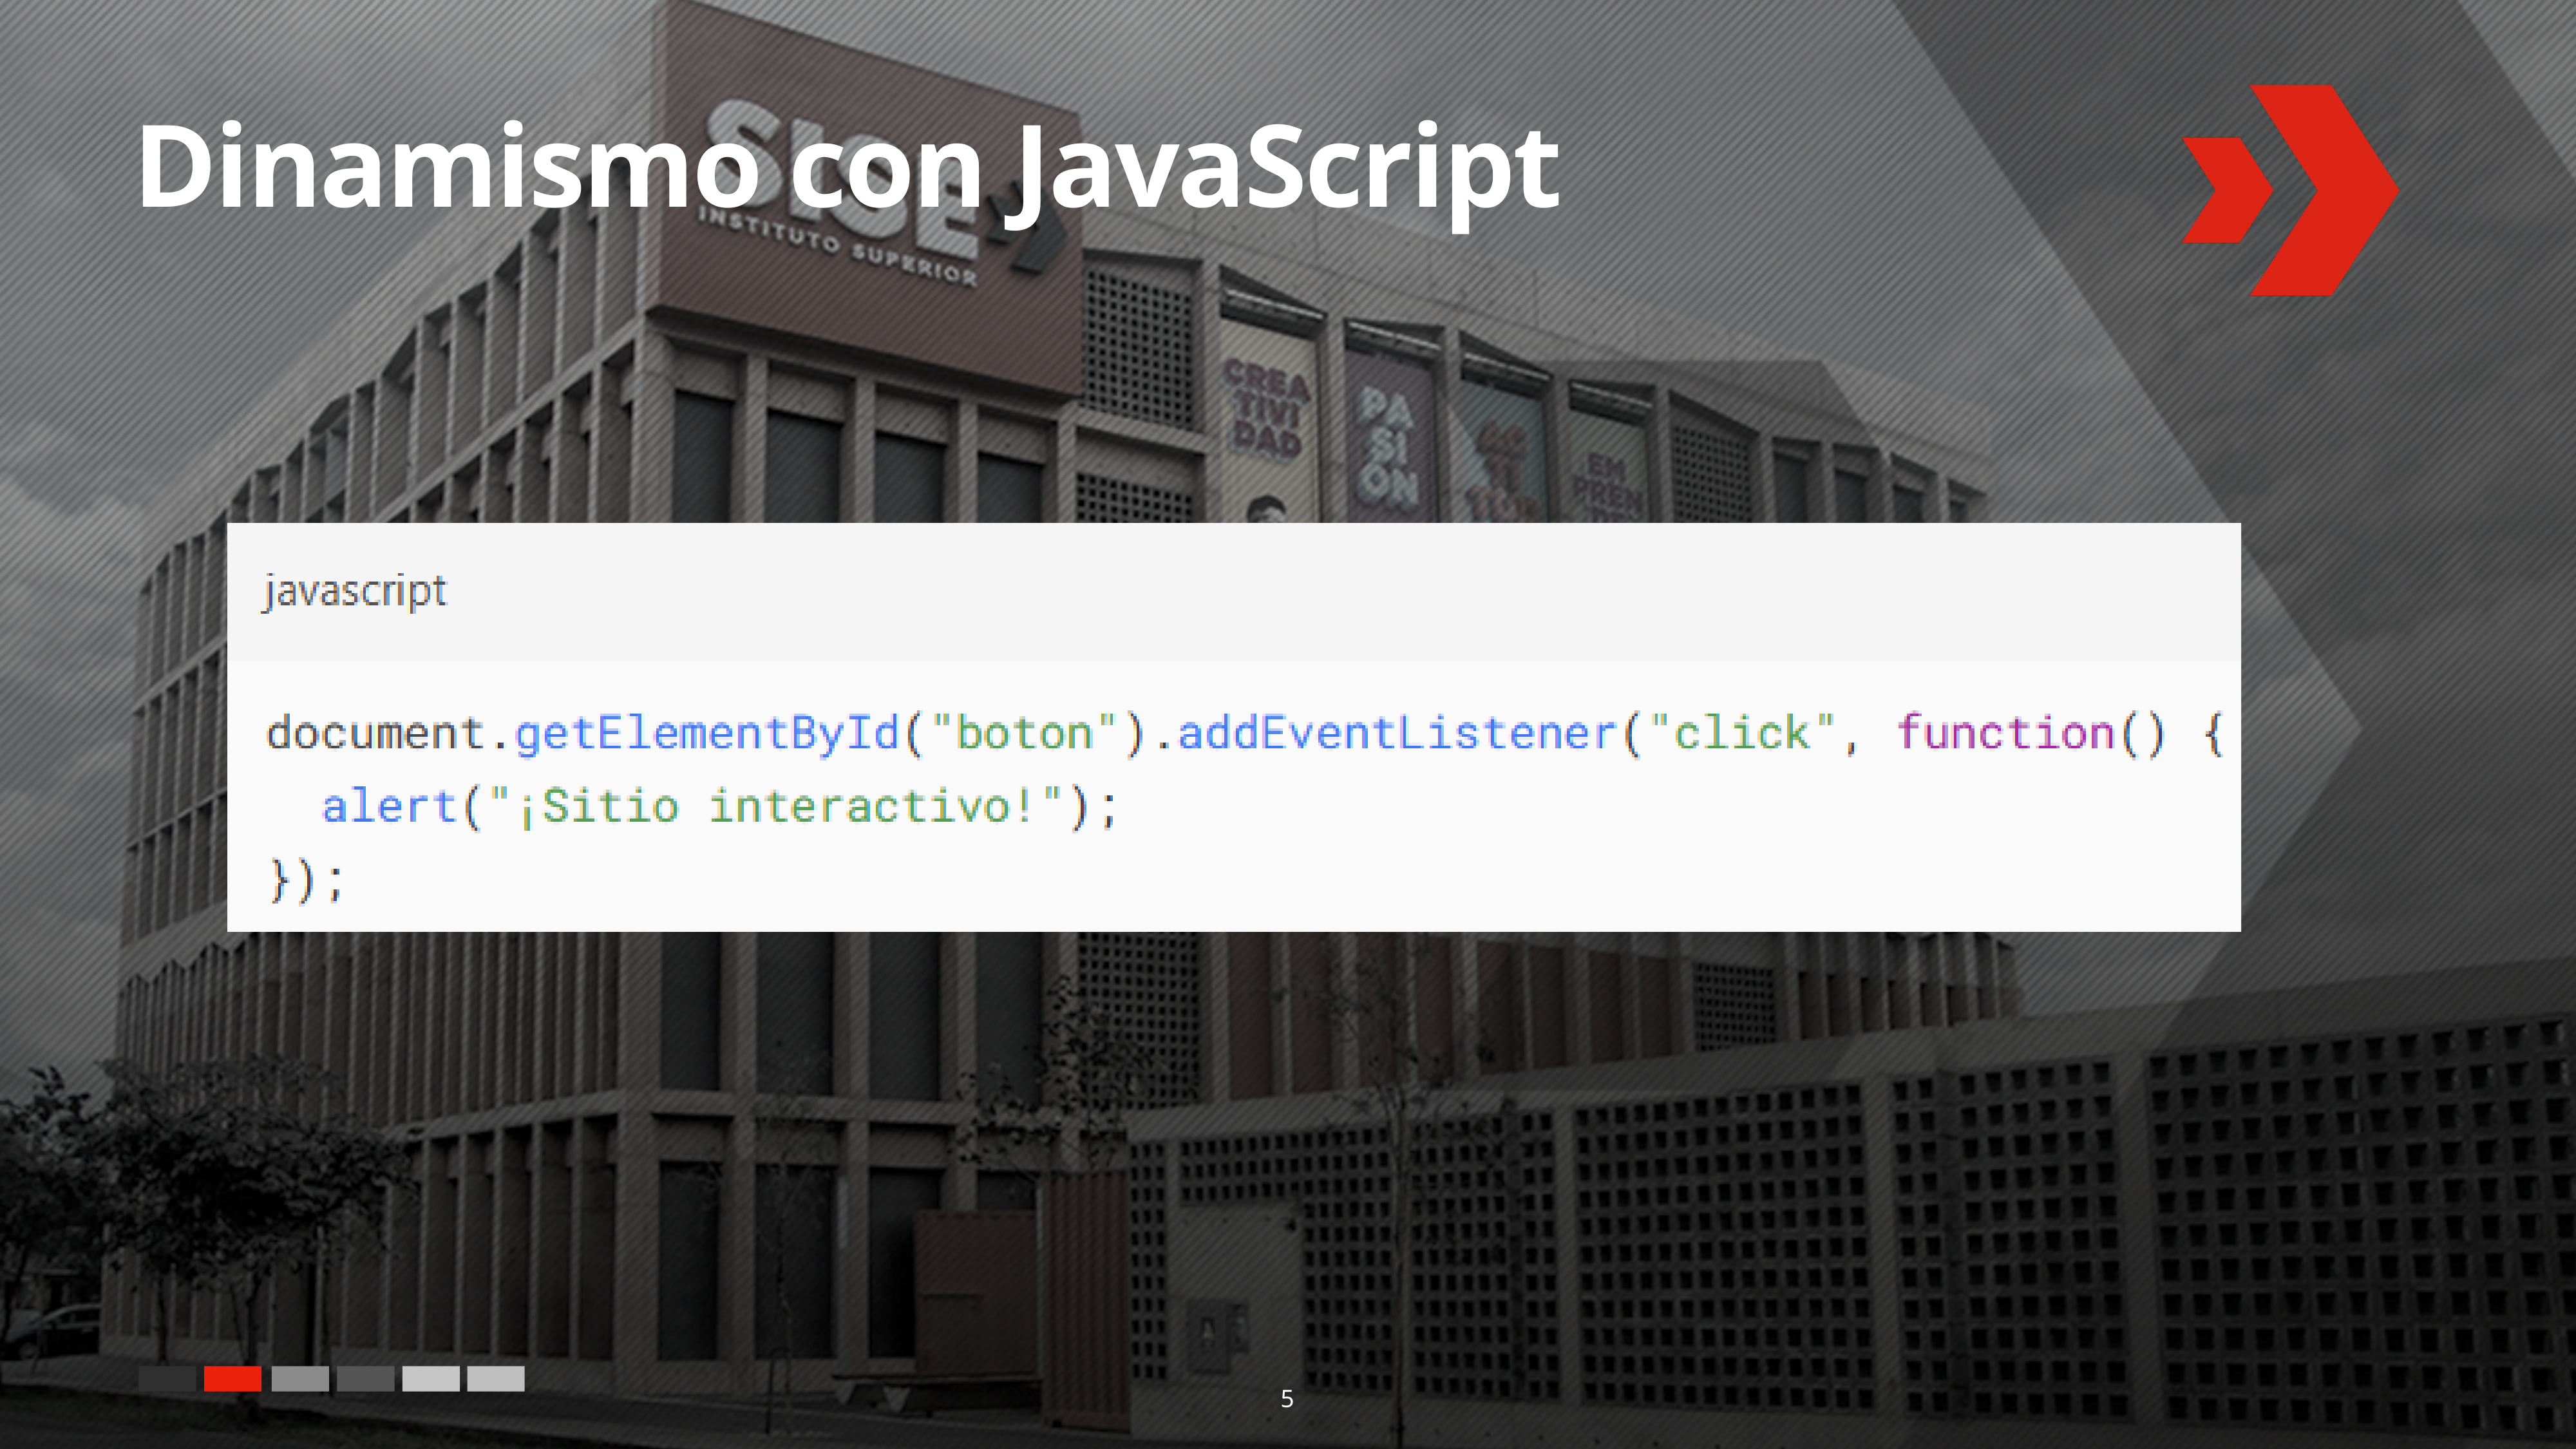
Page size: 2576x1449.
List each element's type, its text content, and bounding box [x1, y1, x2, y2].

title Dinamismo con JavaScript [127, 113, 2449, 266]
slide_number 5 [1274, 1381, 1300, 1422]
picture [0, 0, 2576, 1449]
